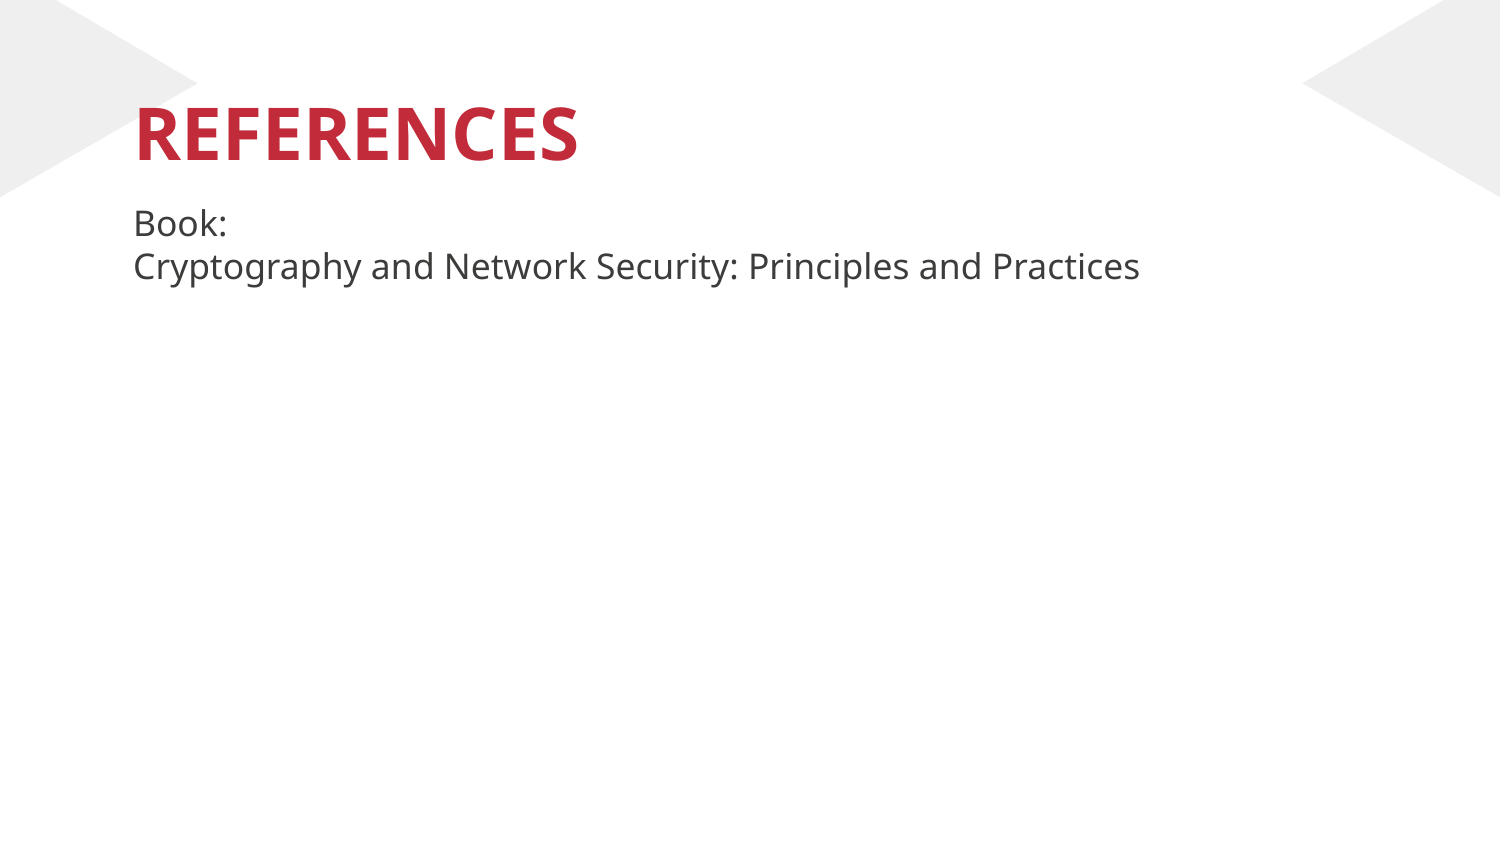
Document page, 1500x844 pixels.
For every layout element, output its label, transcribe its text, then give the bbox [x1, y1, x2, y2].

title REFERENCES [118, 72, 1382, 167]
text_box Book: Cryptography and Network Security: Principles and Practices [118, 186, 1446, 302]
